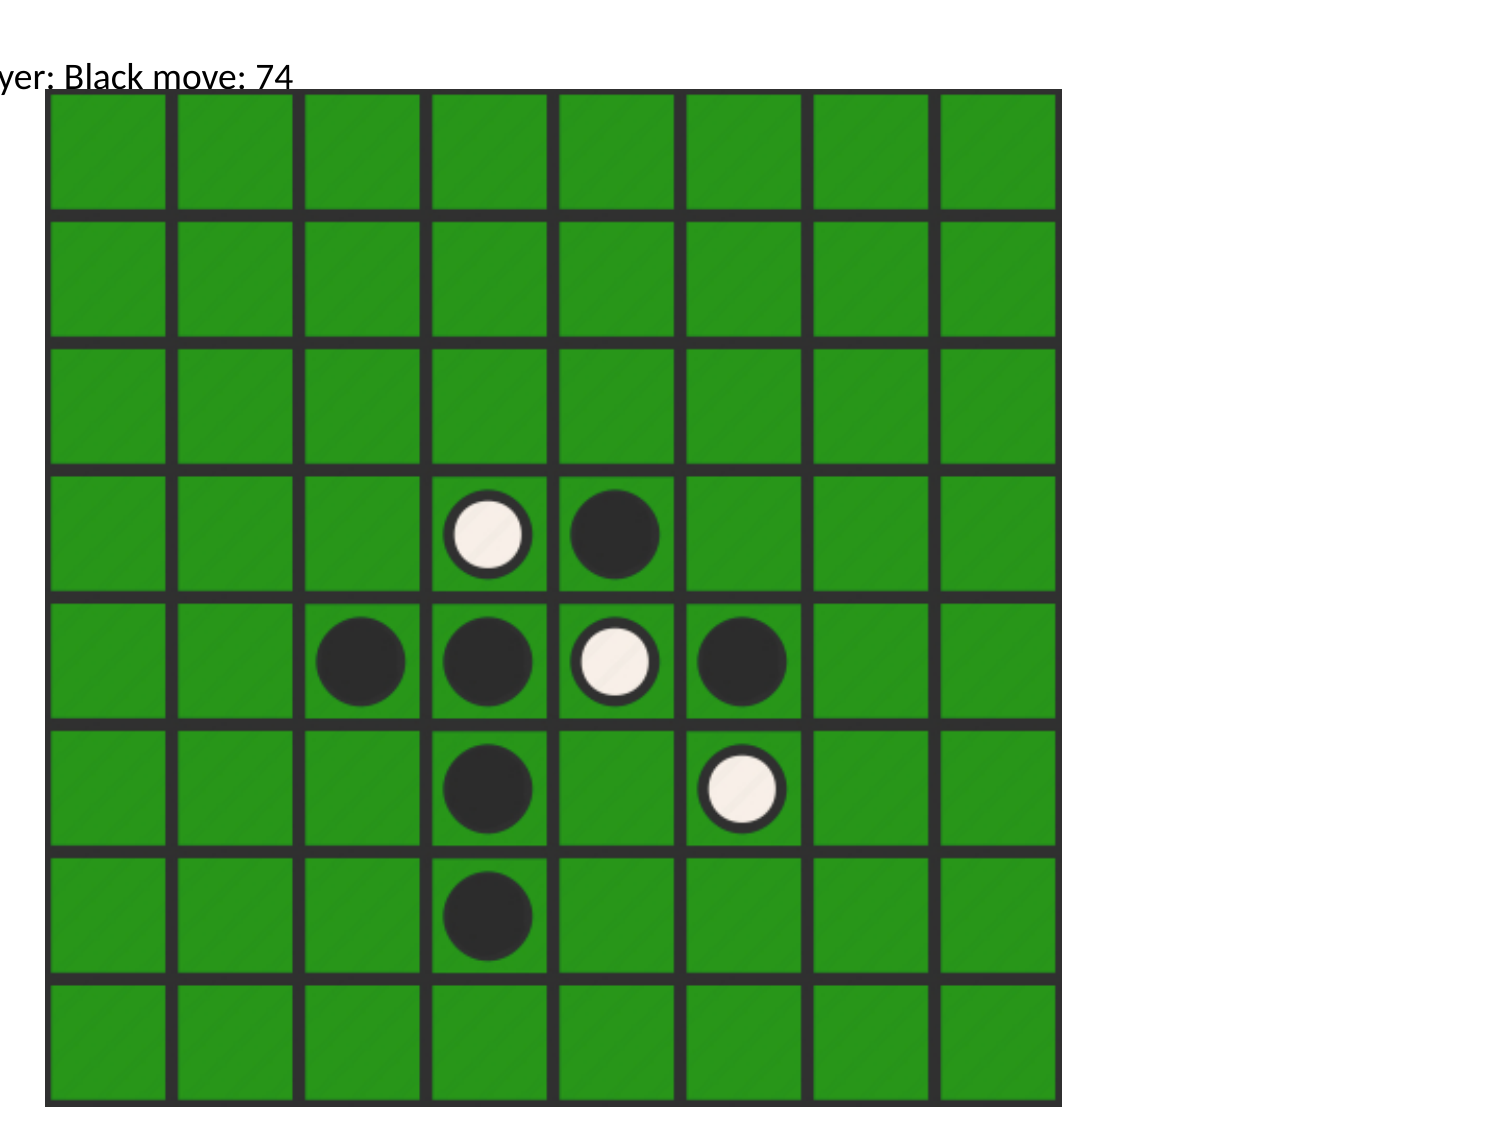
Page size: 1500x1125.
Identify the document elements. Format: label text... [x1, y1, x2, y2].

text_box turn: 5 player: Black move: 74 [0, 44, 309, 105]
picture [44, 89, 1062, 1107]
